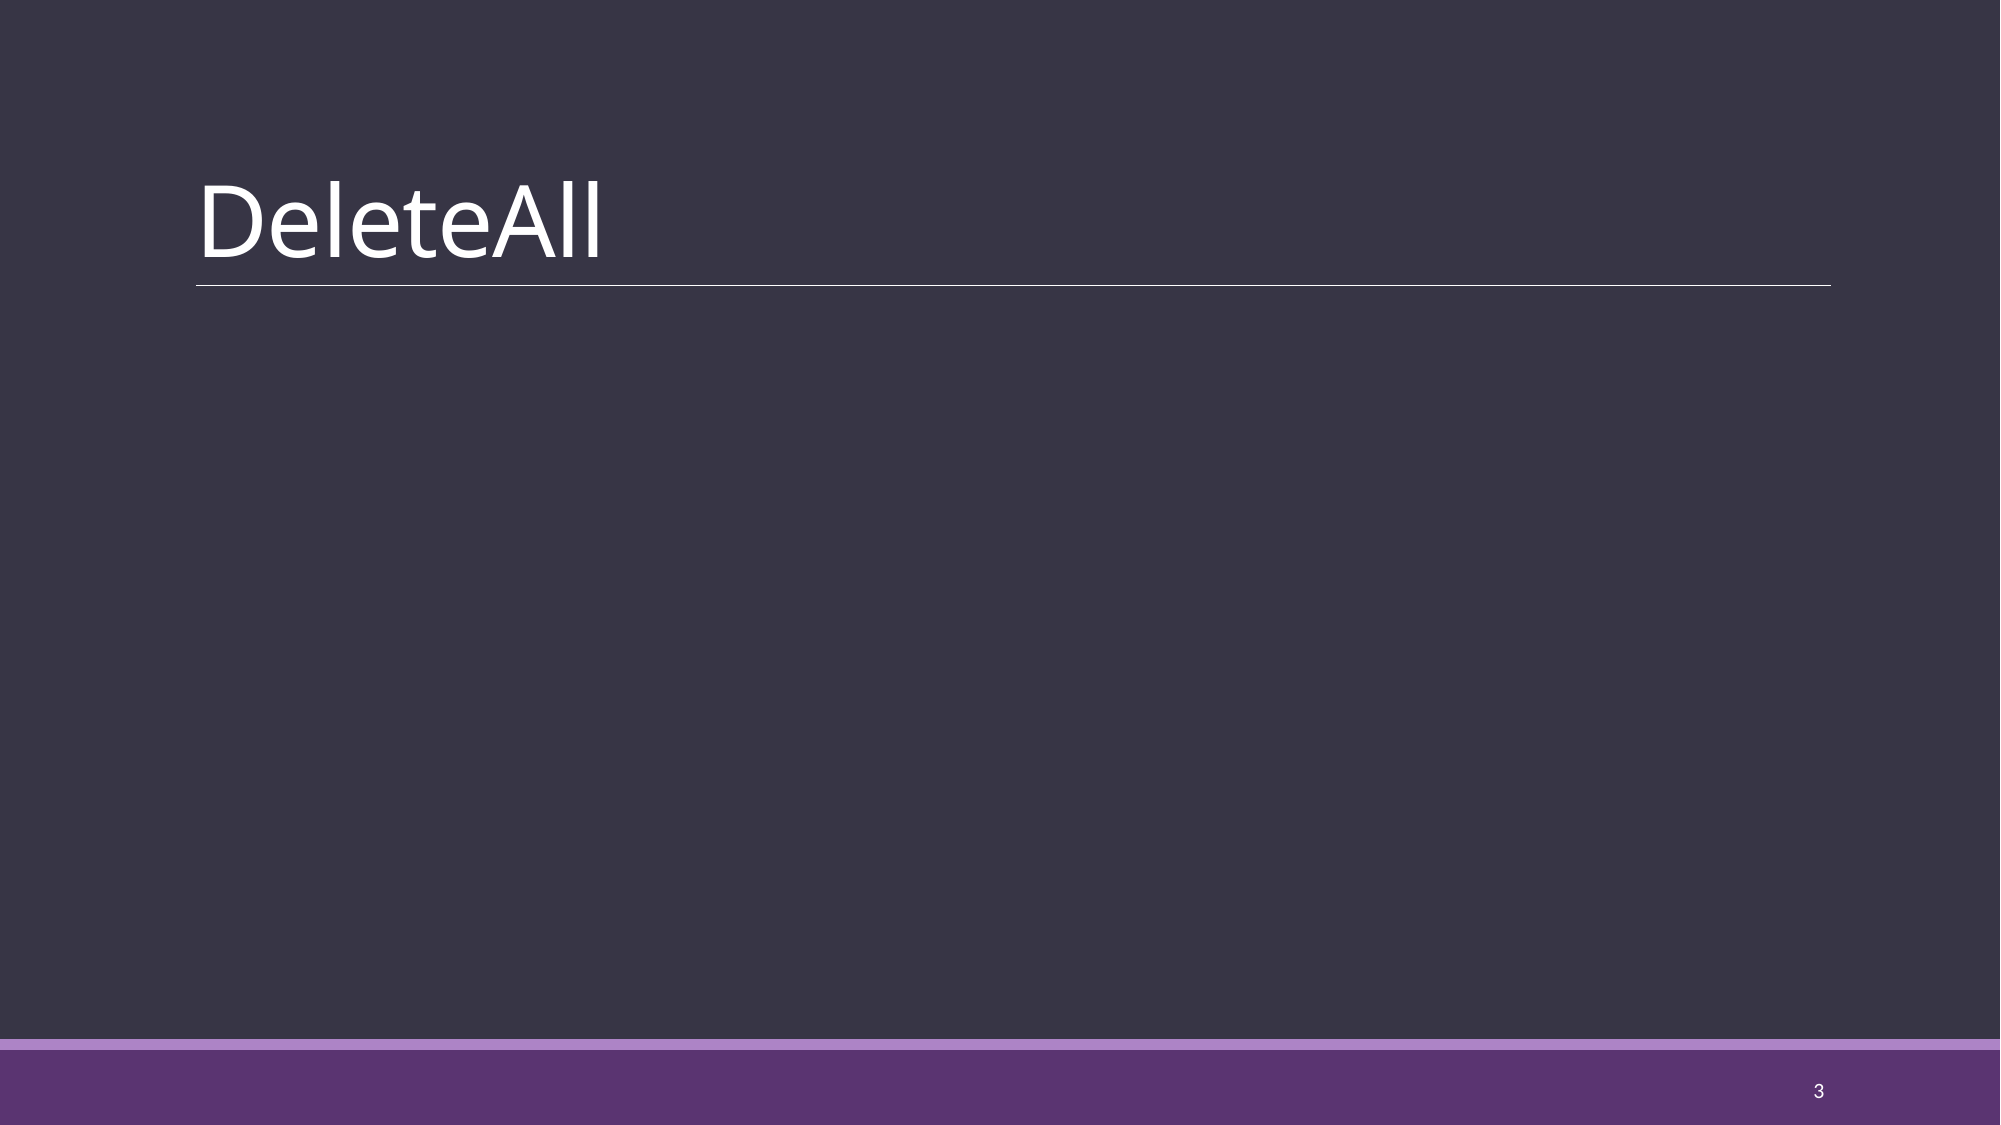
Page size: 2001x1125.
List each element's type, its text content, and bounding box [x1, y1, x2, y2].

slide_number 3 [1624, 1059, 1840, 1120]
title DeleteAll [180, 47, 1830, 285]
